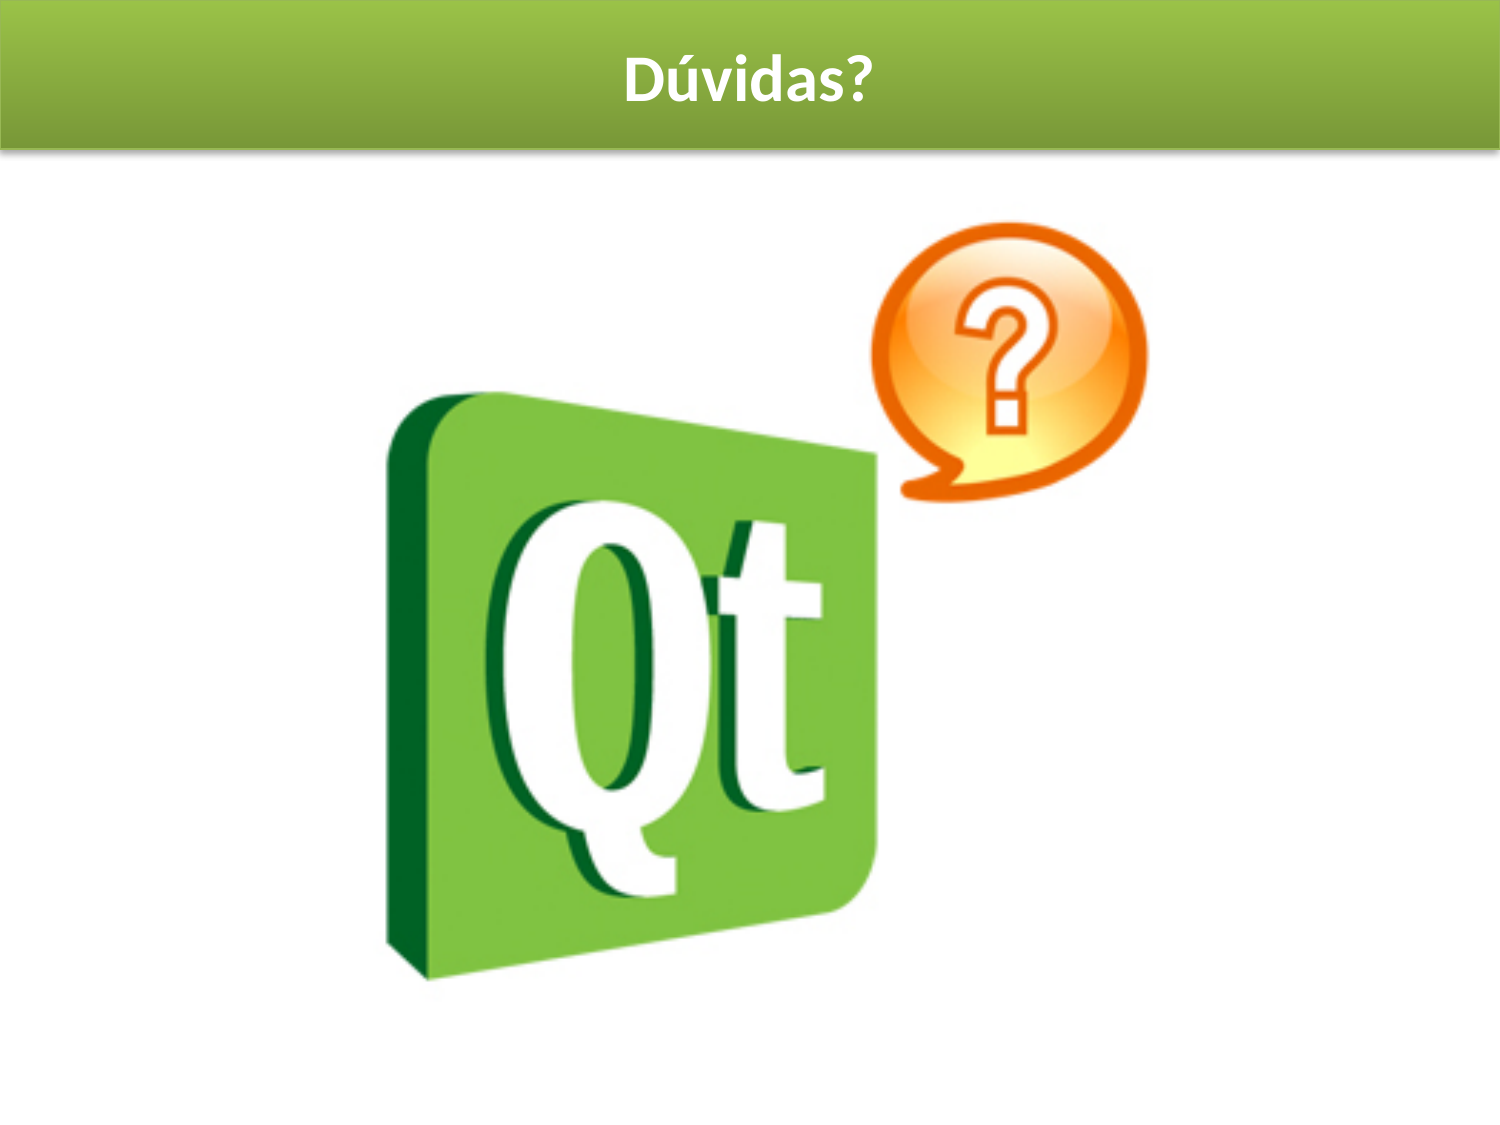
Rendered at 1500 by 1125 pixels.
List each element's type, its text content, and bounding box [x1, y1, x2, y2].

text_box Dúvidas? [0, 0, 1500, 150]
picture [306, 200, 1194, 1059]
